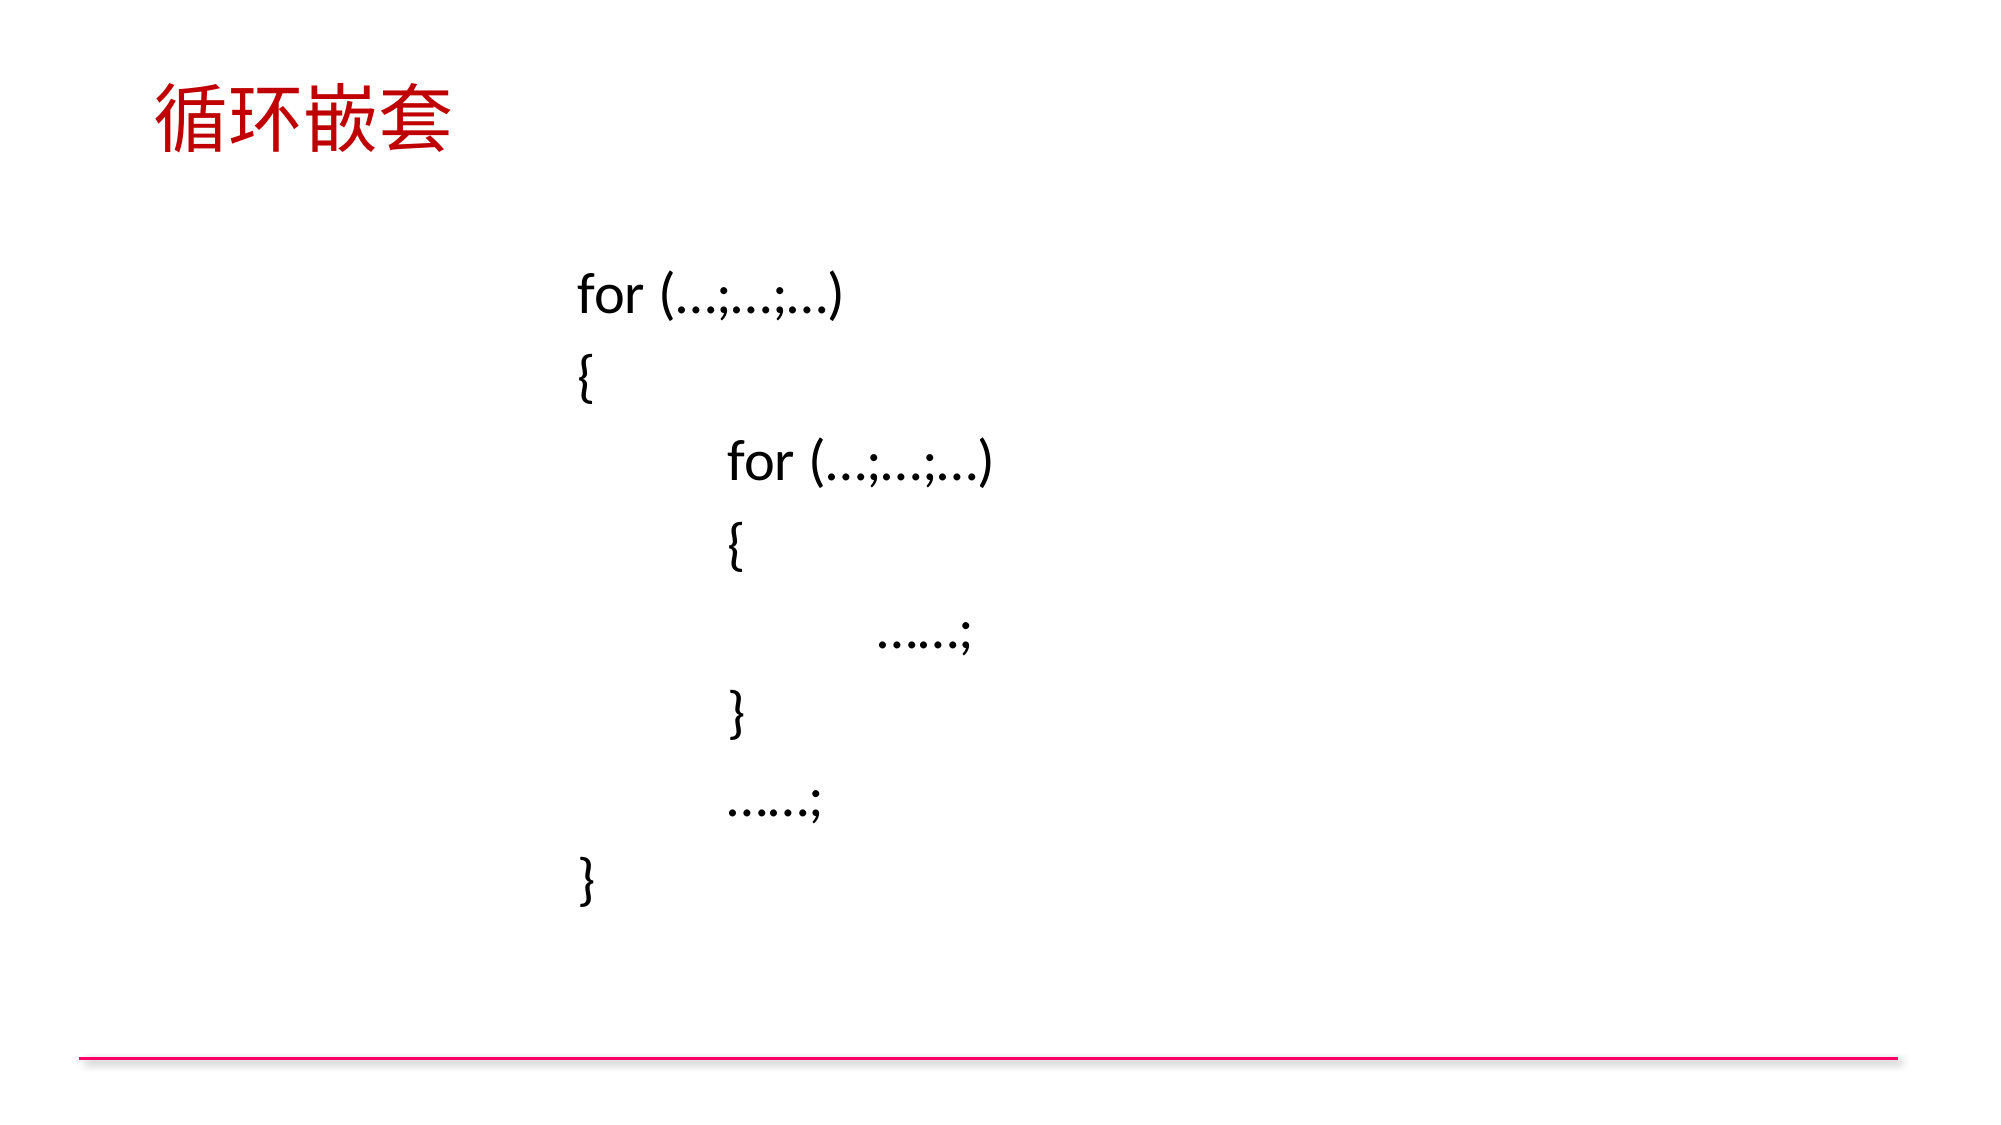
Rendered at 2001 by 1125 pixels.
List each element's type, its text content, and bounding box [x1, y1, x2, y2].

list for (…;…;…) { for (…;…;…) { ……; } ……; } [562, 255, 1106, 1021]
title 循环嵌套 [138, 60, 1864, 185]
